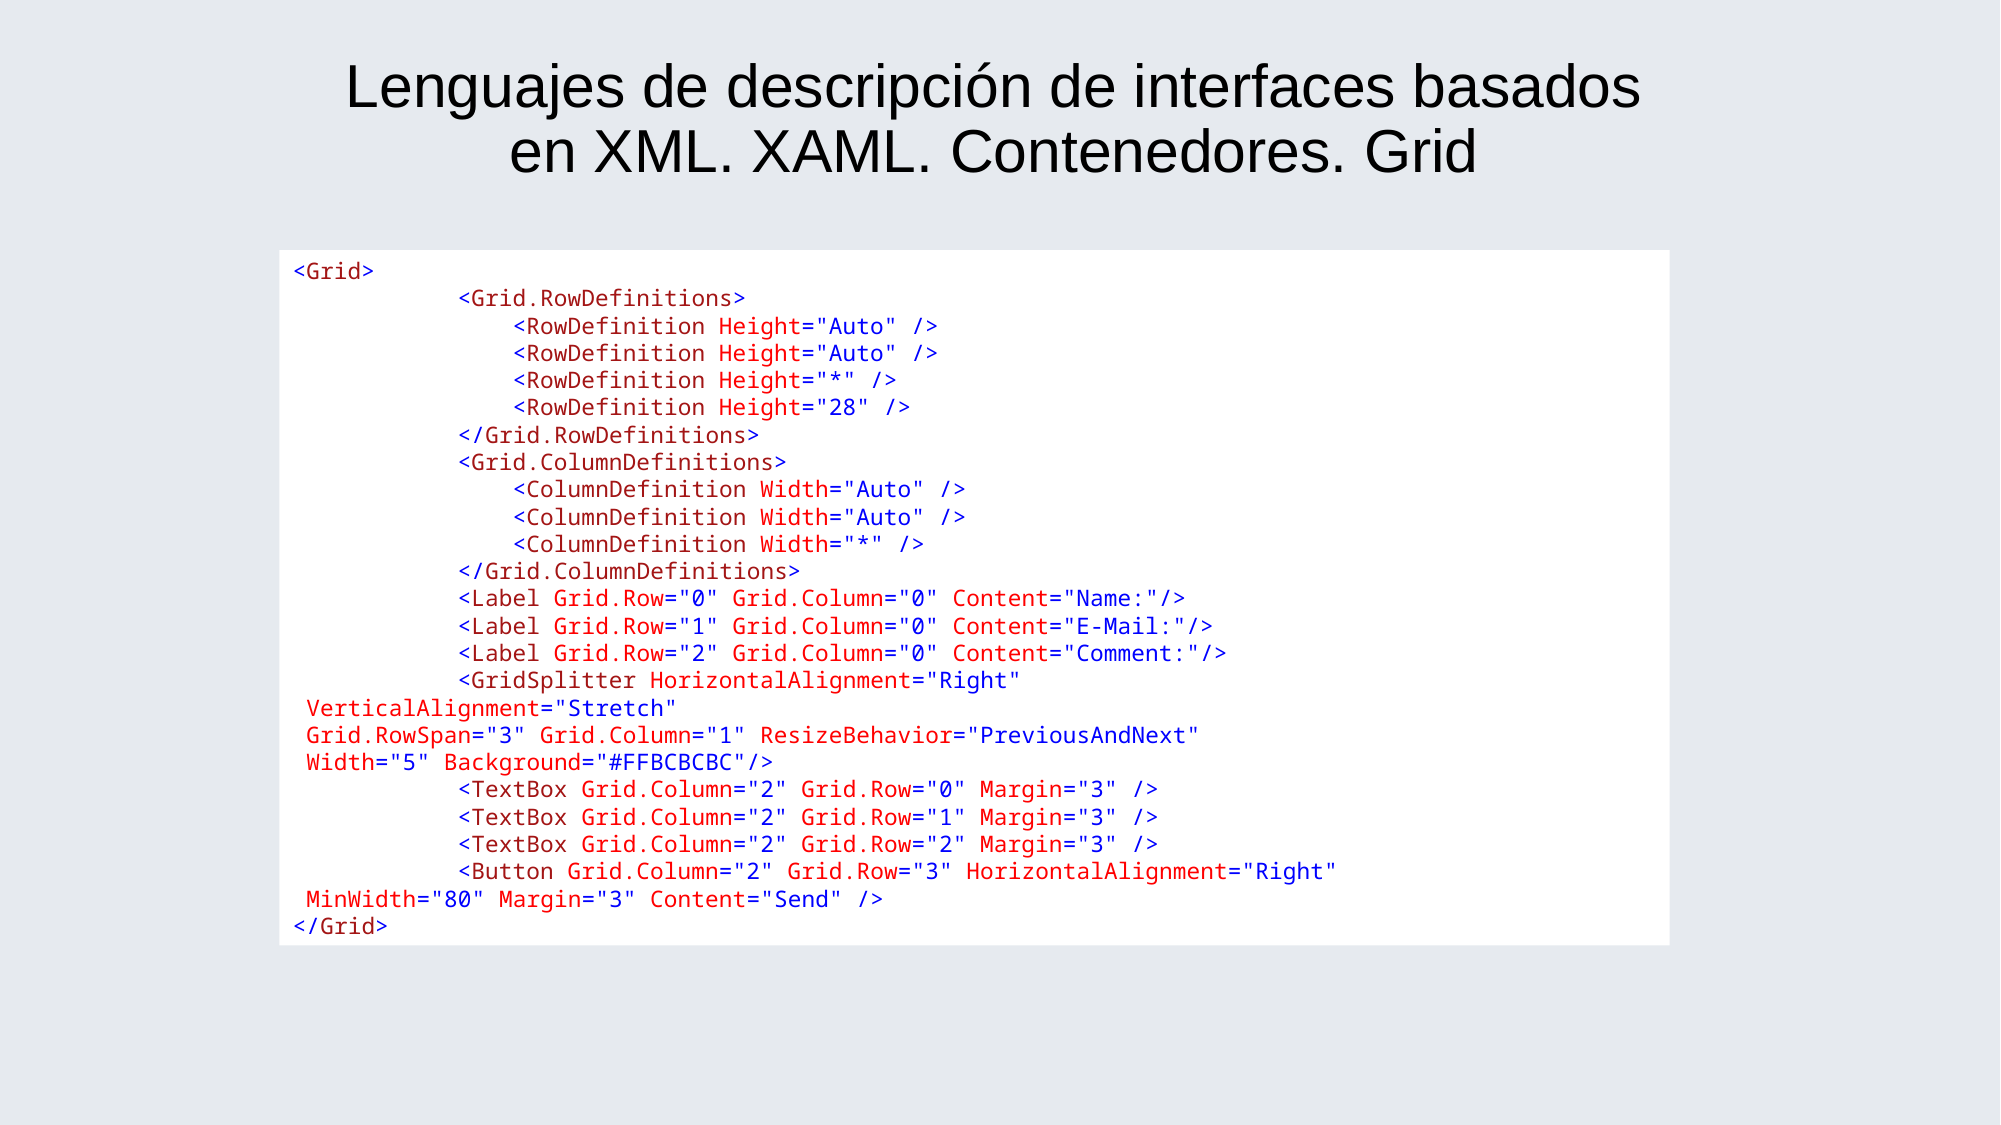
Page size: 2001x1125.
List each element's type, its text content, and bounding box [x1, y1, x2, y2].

title Lenguajes de descripción de interfaces basados en XML. XAML. Contenedores. Grid [319, 0, 1670, 242]
text_box <Grid> <Grid.RowDefinitions> <RowDefinition Height="Auto" /> <RowDefinition Height="Auto" /> <RowDefinition Height="*" /> <RowDefinition Height="28" /> </Grid.RowDefinitions> <Grid.ColumnDefinitions> <ColumnDefinition Width="Auto" /> <ColumnDefinition Width="Auto" /> <ColumnDefinition Width="*" /> </Grid.ColumnDefinitions> <Label Grid.Row="0" Grid.Column="0" Content="Name:"/> <Label Grid.Row="1" Grid.Column="0" Content="E-Mail:"/> <Label Grid.Row="2" Grid.Column="0" Content="Comment:"/> <GridSplitter HorizontalAlignment="Right" VerticalAlignment="Stretch" Grid.RowSpan="3" Grid.Column="1" ResizeBehavior="PreviousAndNext" Width="5" Background="#FFBCBCBC"/> <TextBox Grid.Column="2" Grid.Row="0" Margin="3" /> <TextBox Grid.Column="2" Grid.Row="1" Margin="3" /> <TextBox Grid.Column="2" Grid.Row="2" Margin="3" /> <Button Grid.Column="2" Grid.Row="3" HorizontalAlignment="Right" MinWidth="80" Margin="3" Content="Send" /> </Grid> [279, 250, 1670, 946]
